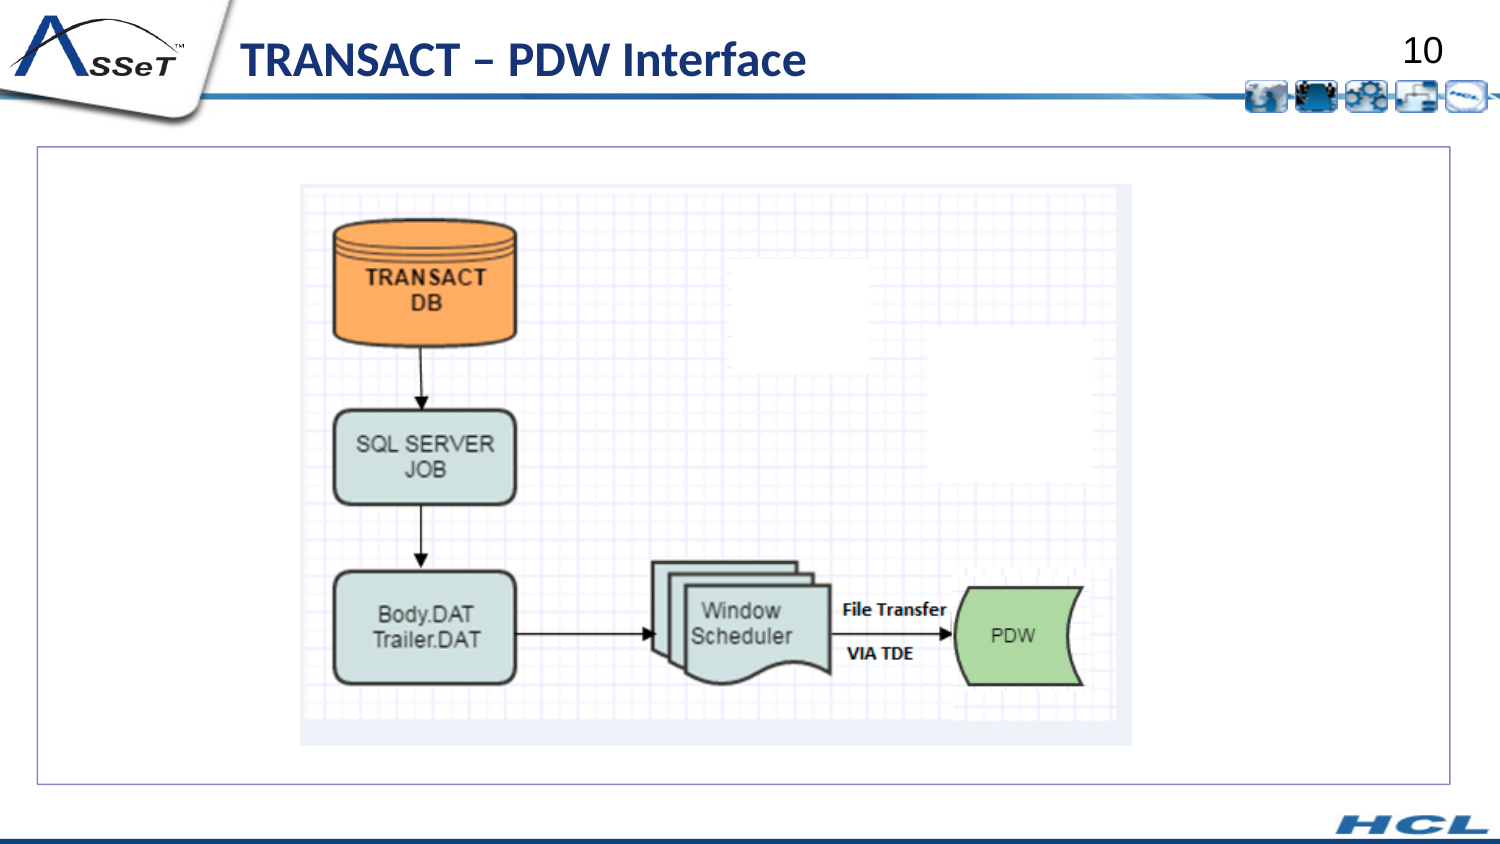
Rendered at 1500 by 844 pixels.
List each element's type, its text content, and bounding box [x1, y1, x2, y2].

picture [0, 0, 1500, 844]
text_box TRANSACT – PDW Interface [224, 18, 1288, 85]
text_box [37, 146, 1450, 785]
